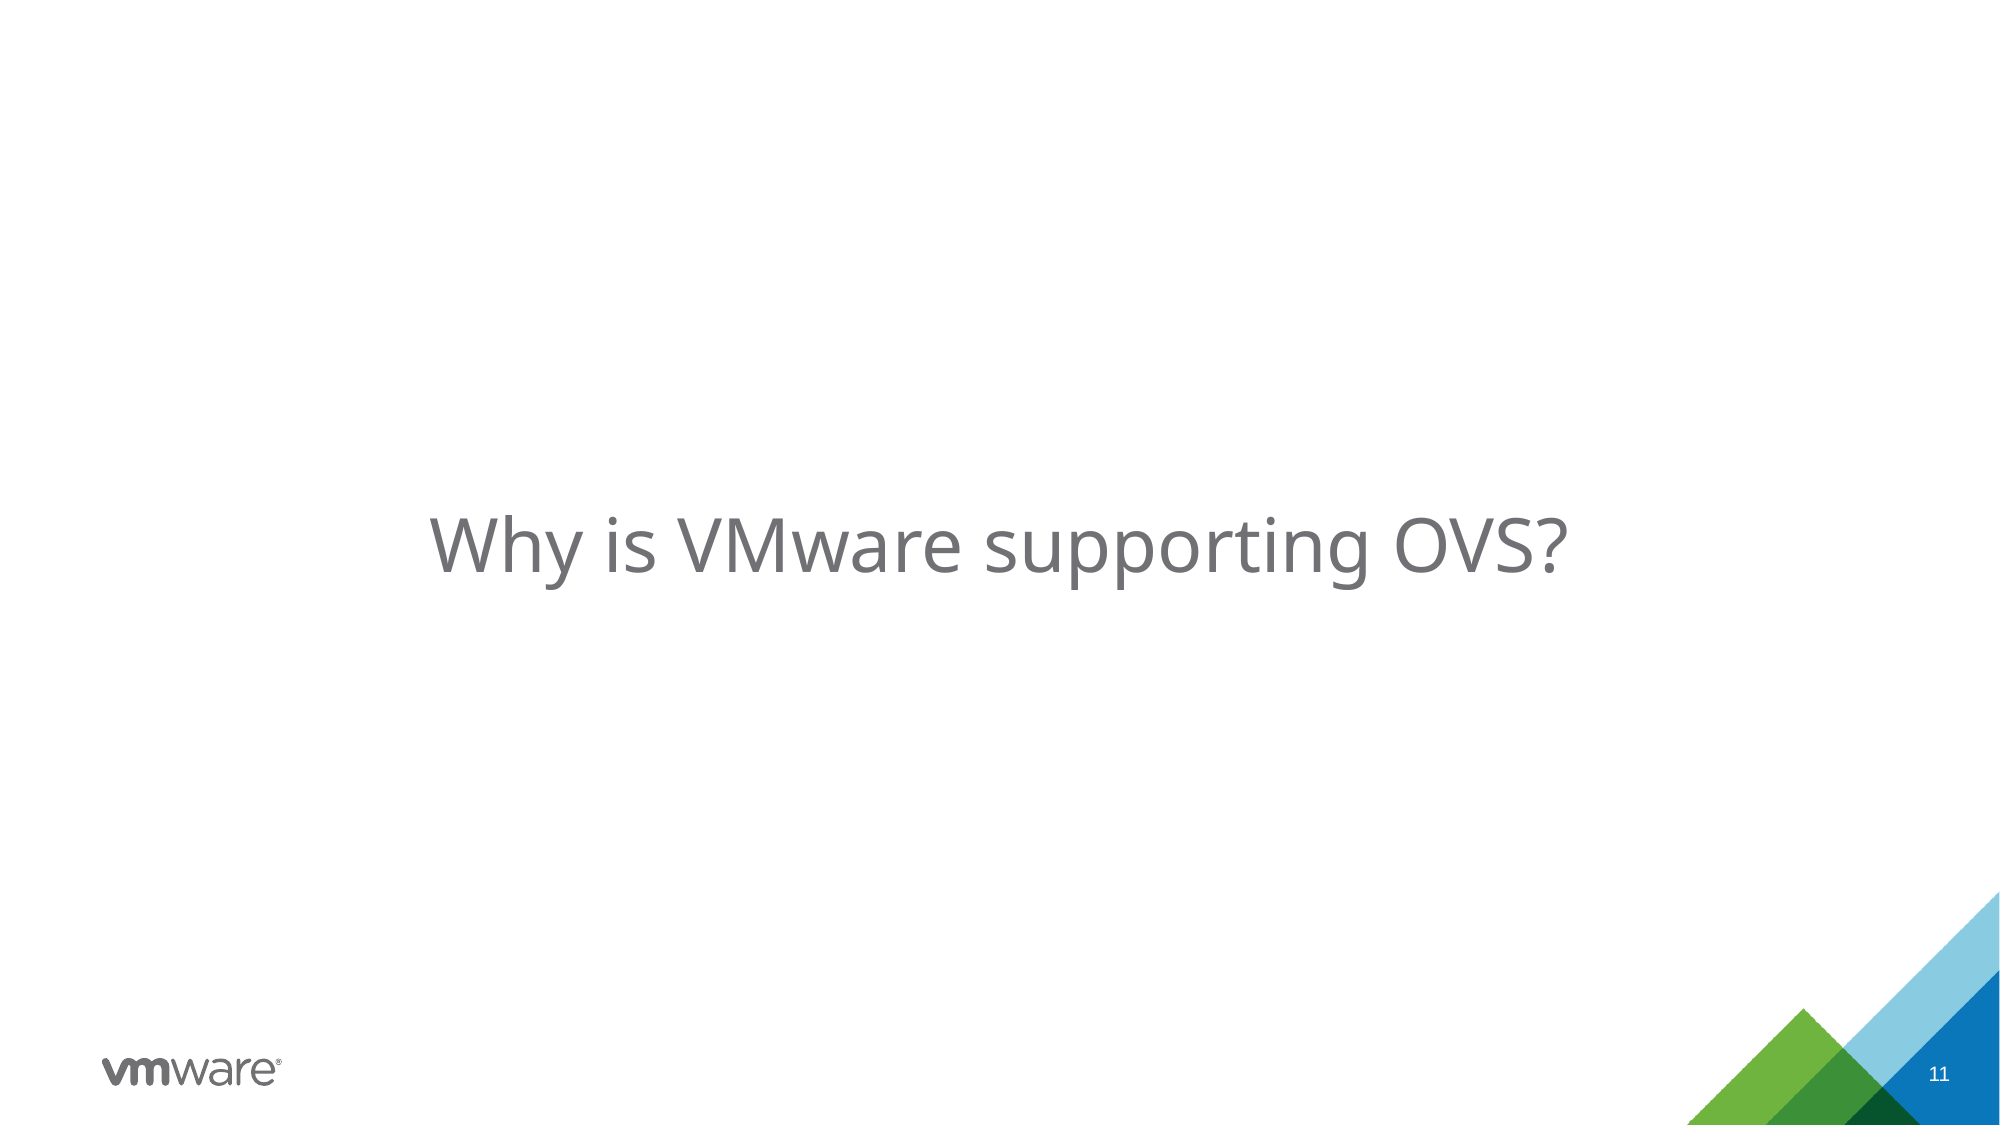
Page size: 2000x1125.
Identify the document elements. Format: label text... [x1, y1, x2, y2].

list Why is VMware supporting OVS? [99, 224, 1900, 988]
picture [1674, 887, 2000, 1125]
slide_number 11 [1902, 1060, 1977, 1085]
